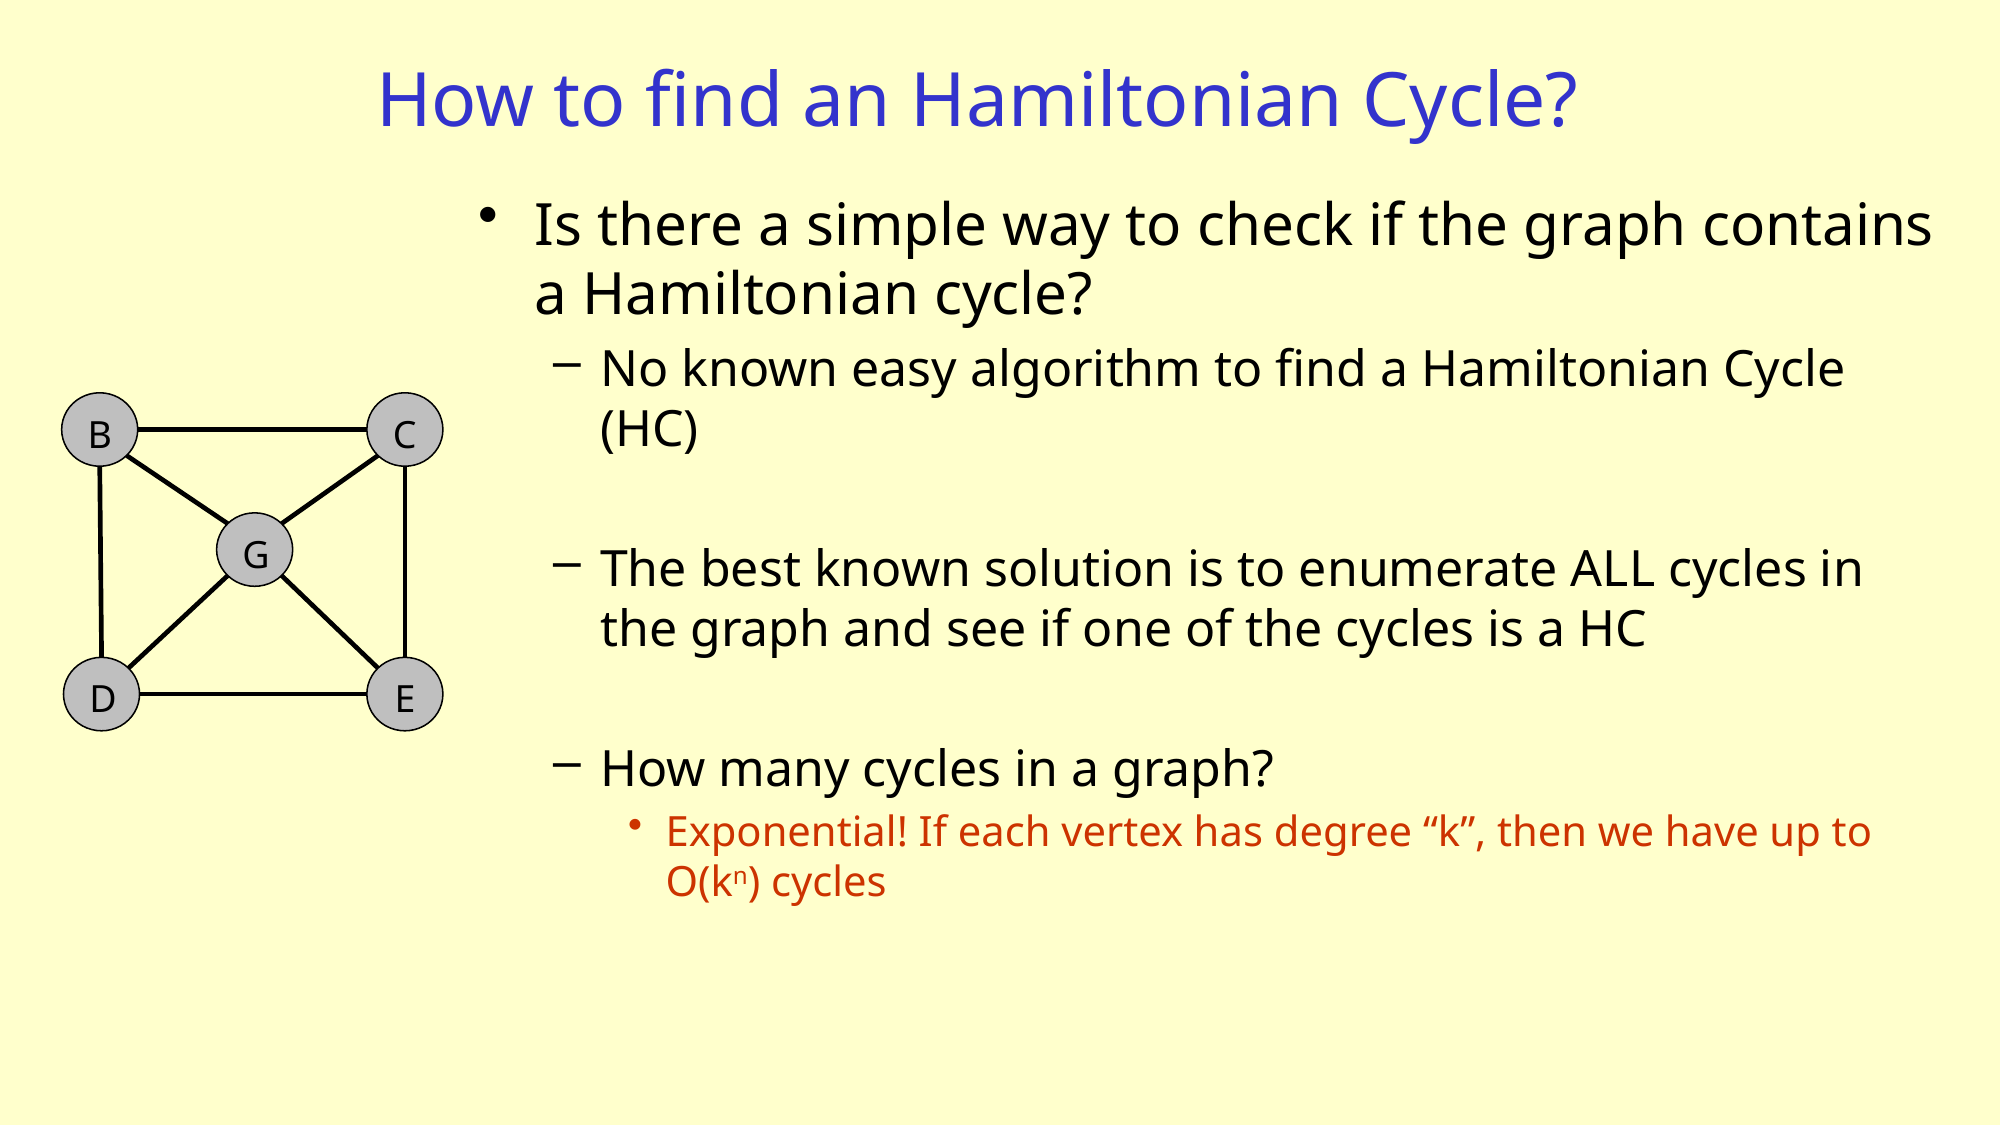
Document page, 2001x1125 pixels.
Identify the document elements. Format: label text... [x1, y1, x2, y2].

text_box C [367, 392, 443, 467]
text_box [126, 455, 228, 524]
text_box B [61, 392, 138, 467]
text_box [128, 575, 228, 669]
text_box D [63, 657, 140, 731]
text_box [281, 575, 379, 669]
text_box E [366, 657, 443, 731]
text_box Is there a simple way to check if the graph contains a Hamiltonian cycle? No known easy algorithm to find a Hamiltonian Cycle (HC) The best known solution is to enumerate ALL cycles in the graph and see if one of the cycles is a HC How many cycles in a graph? Exponential! If each vertex has degree “k”, then we have up to O(kn) cycles [463, 179, 1958, 916]
text_box G [216, 512, 293, 587]
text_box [281, 455, 379, 524]
title How to find an Hamiltonian Cycle? [305, 38, 1650, 154]
